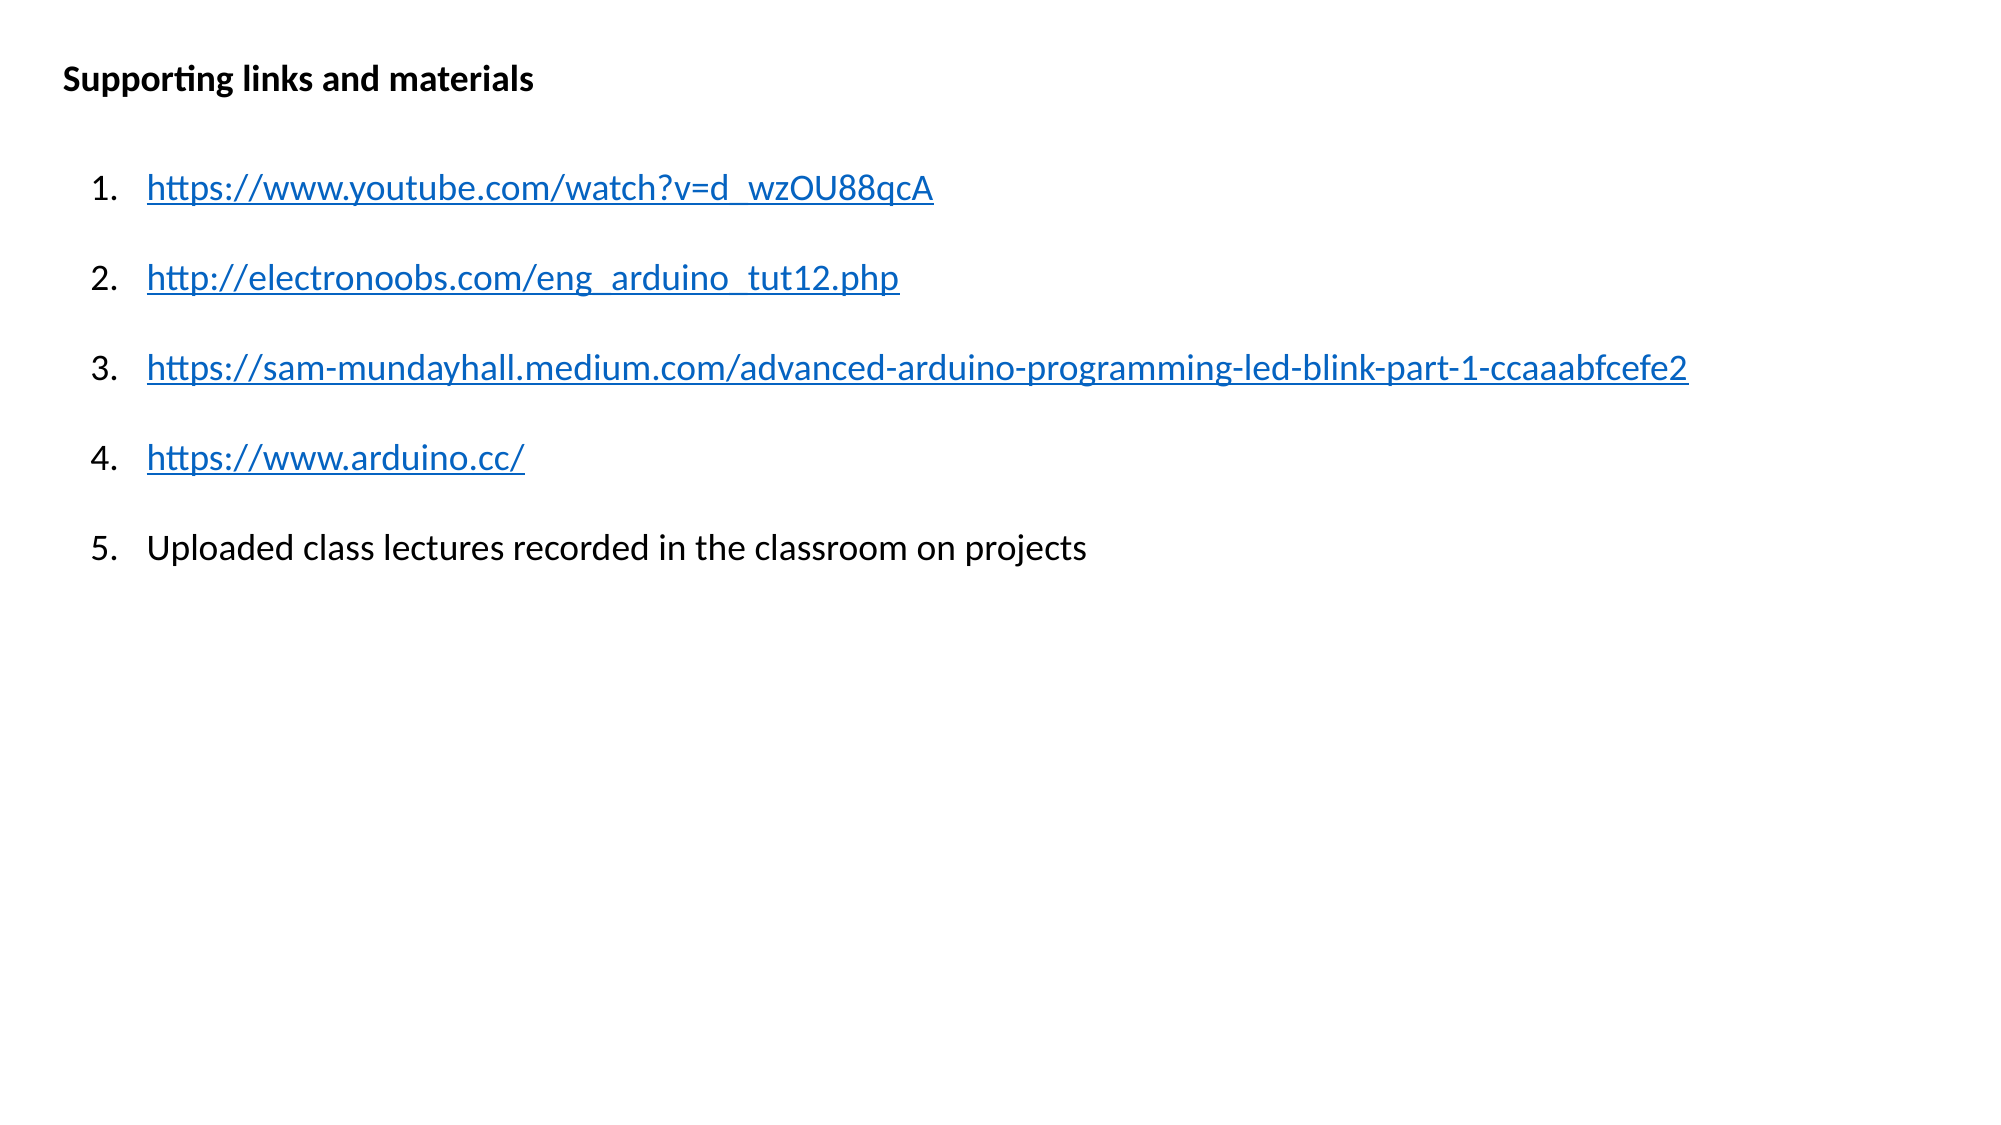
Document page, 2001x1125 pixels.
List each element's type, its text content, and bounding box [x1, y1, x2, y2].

text_box Supporting links and materials [48, 46, 1122, 107]
text_box https://www.youtube.com/watch?v=d_wzOU88qcA http://electronoobs.com/eng_arduino_tut12.php https://sam-mundayhall.medium.com/advanced-arduino-programming-led-blink-part-1-ccaaabfcefe2 https://www.arduino.cc/ Uploaded class lectures recorded in the classroom on projects [75, 155, 1715, 666]
